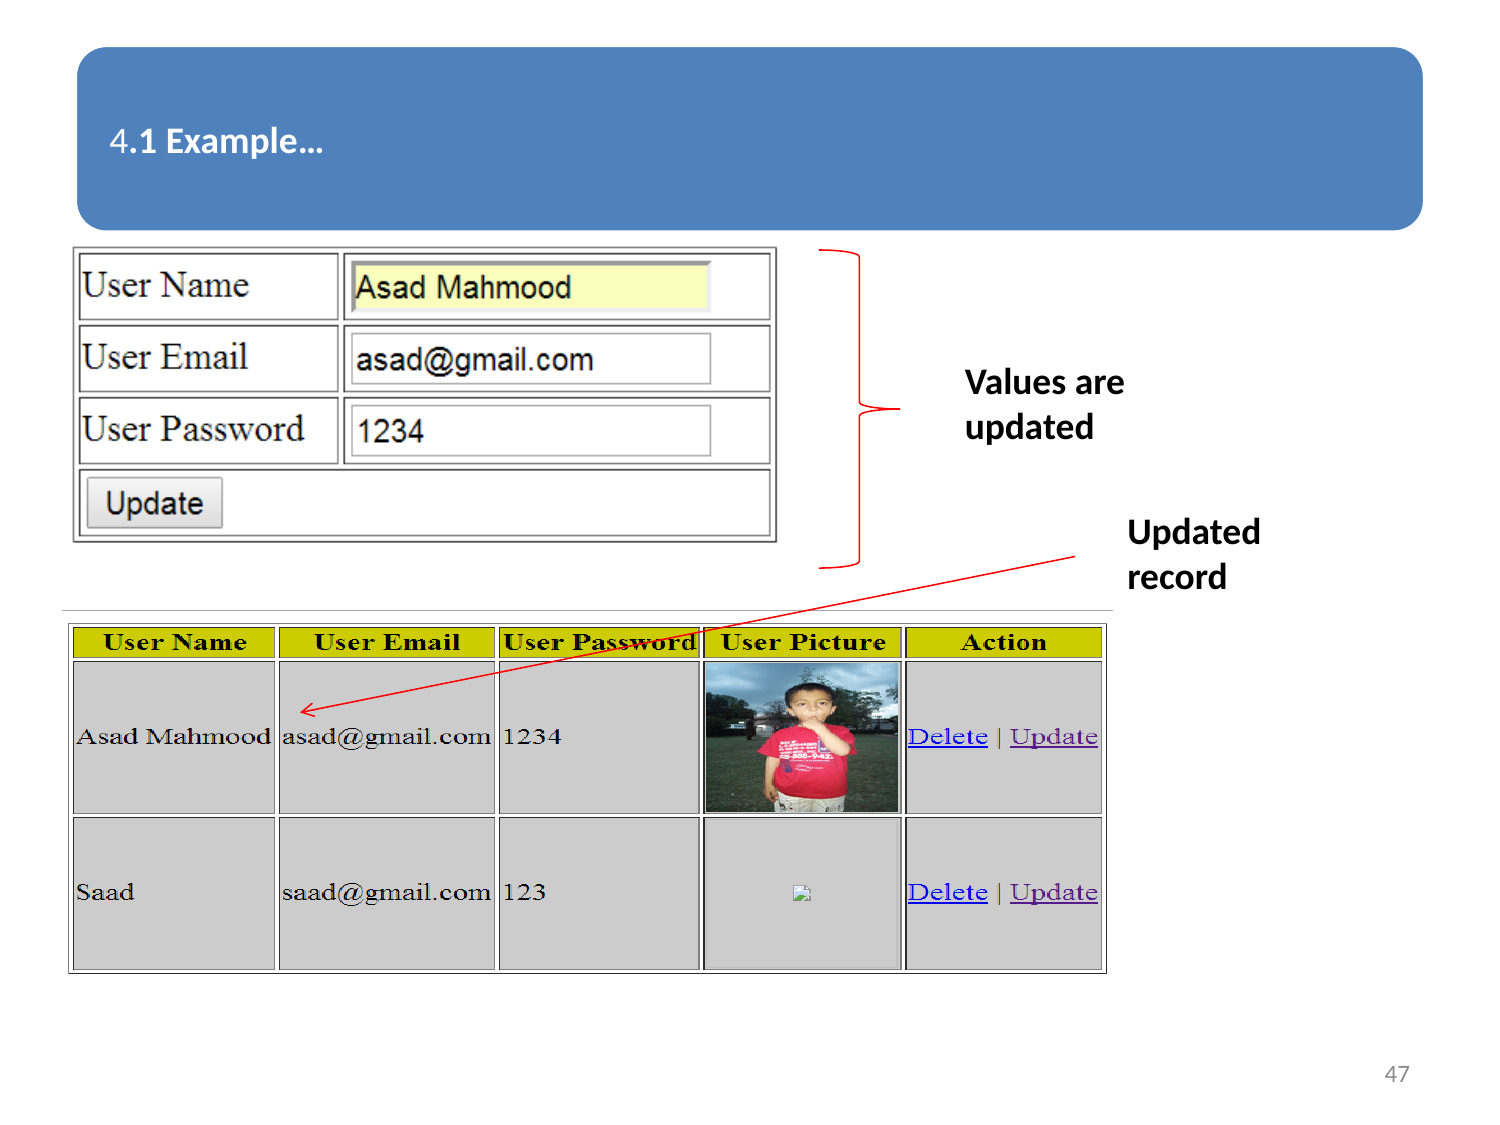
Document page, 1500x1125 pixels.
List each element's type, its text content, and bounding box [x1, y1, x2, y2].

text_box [299, 556, 1076, 713]
picture [62, 610, 1113, 980]
text_box Values are updated [949, 349, 1163, 455]
picture [62, 235, 785, 557]
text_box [74, 44, 1426, 233]
slide_number 47 [1074, 1042, 1425, 1103]
text_box Updated record [1112, 499, 1363, 605]
text_box [818, 249, 901, 554]
